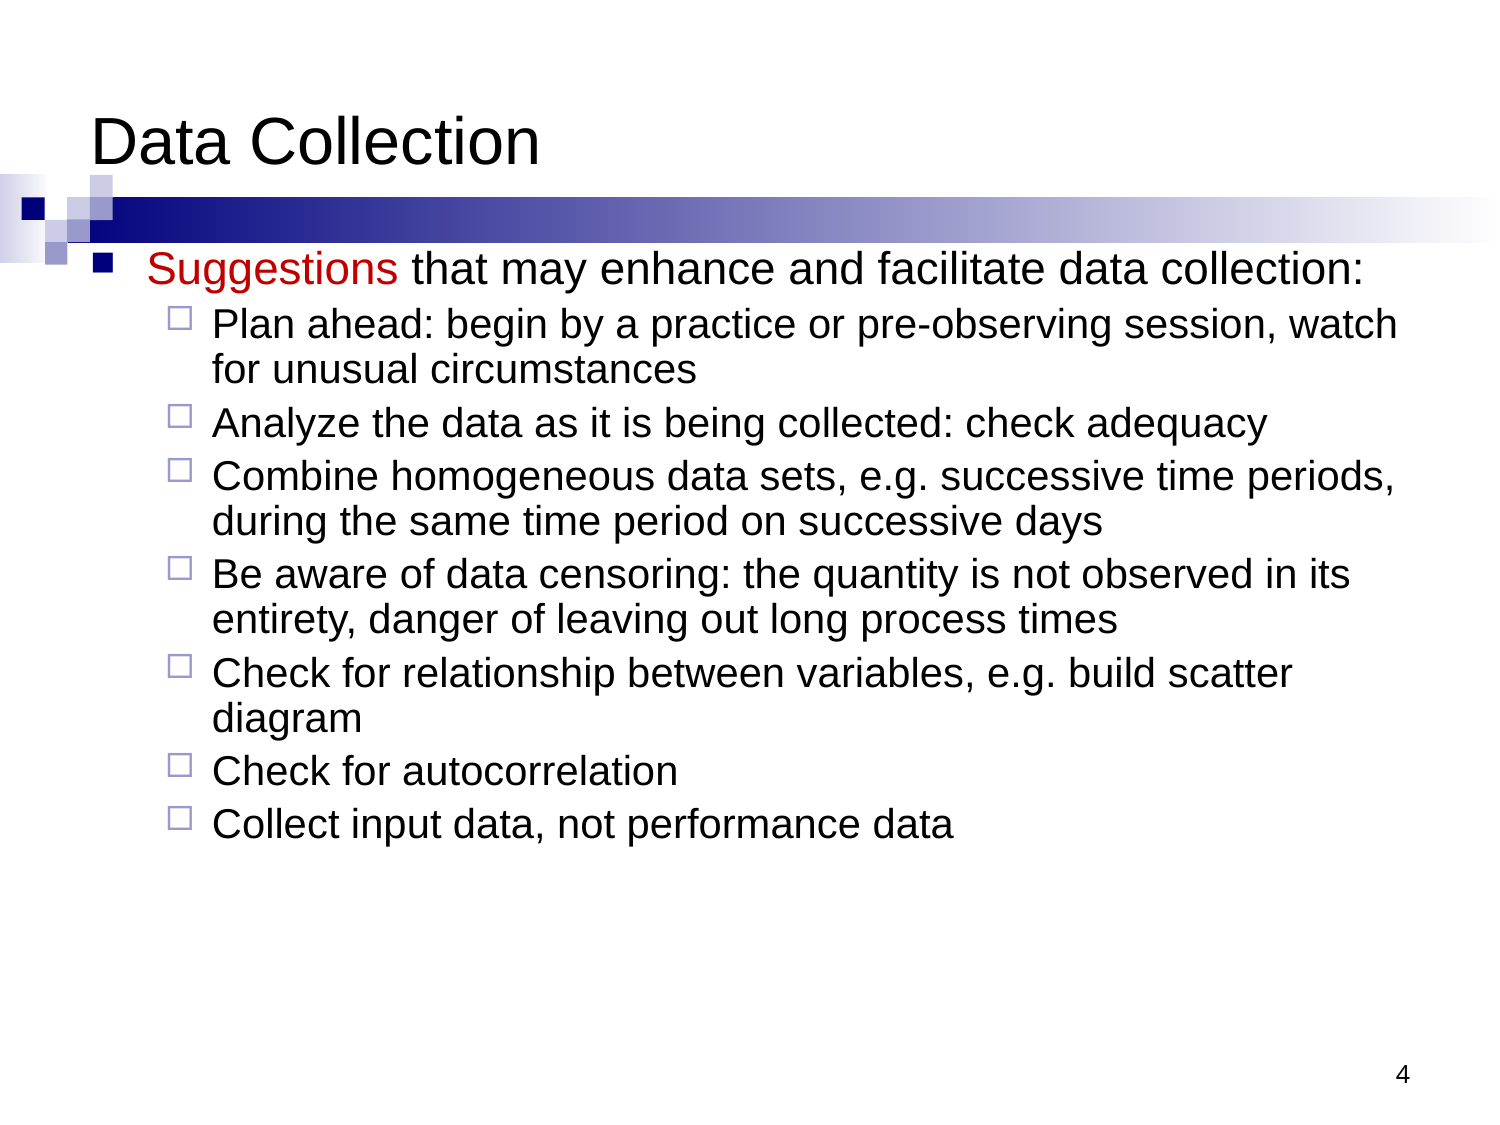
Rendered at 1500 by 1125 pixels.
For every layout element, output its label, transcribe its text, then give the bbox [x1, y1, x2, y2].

title Data Collection [75, 75, 1425, 200]
slide_number 4 [1074, 1024, 1426, 1101]
list Suggestions that may enhance and facilitate data collection: Plan ahead: begin by a practice or pre-observing session, watch for unusual circumstances Analyze the data as it is being collected: check adequacy Combine homogeneous data sets, e.g. successive time periods, during the same time period on successive days Be aware of data censoring: the quantity is not observed in its entirety, danger of leaving out long process times Check for relationship between variables, e.g. build scatter diagram Check for autocorrelation Collect input data, not performance data [75, 237, 1425, 1038]
